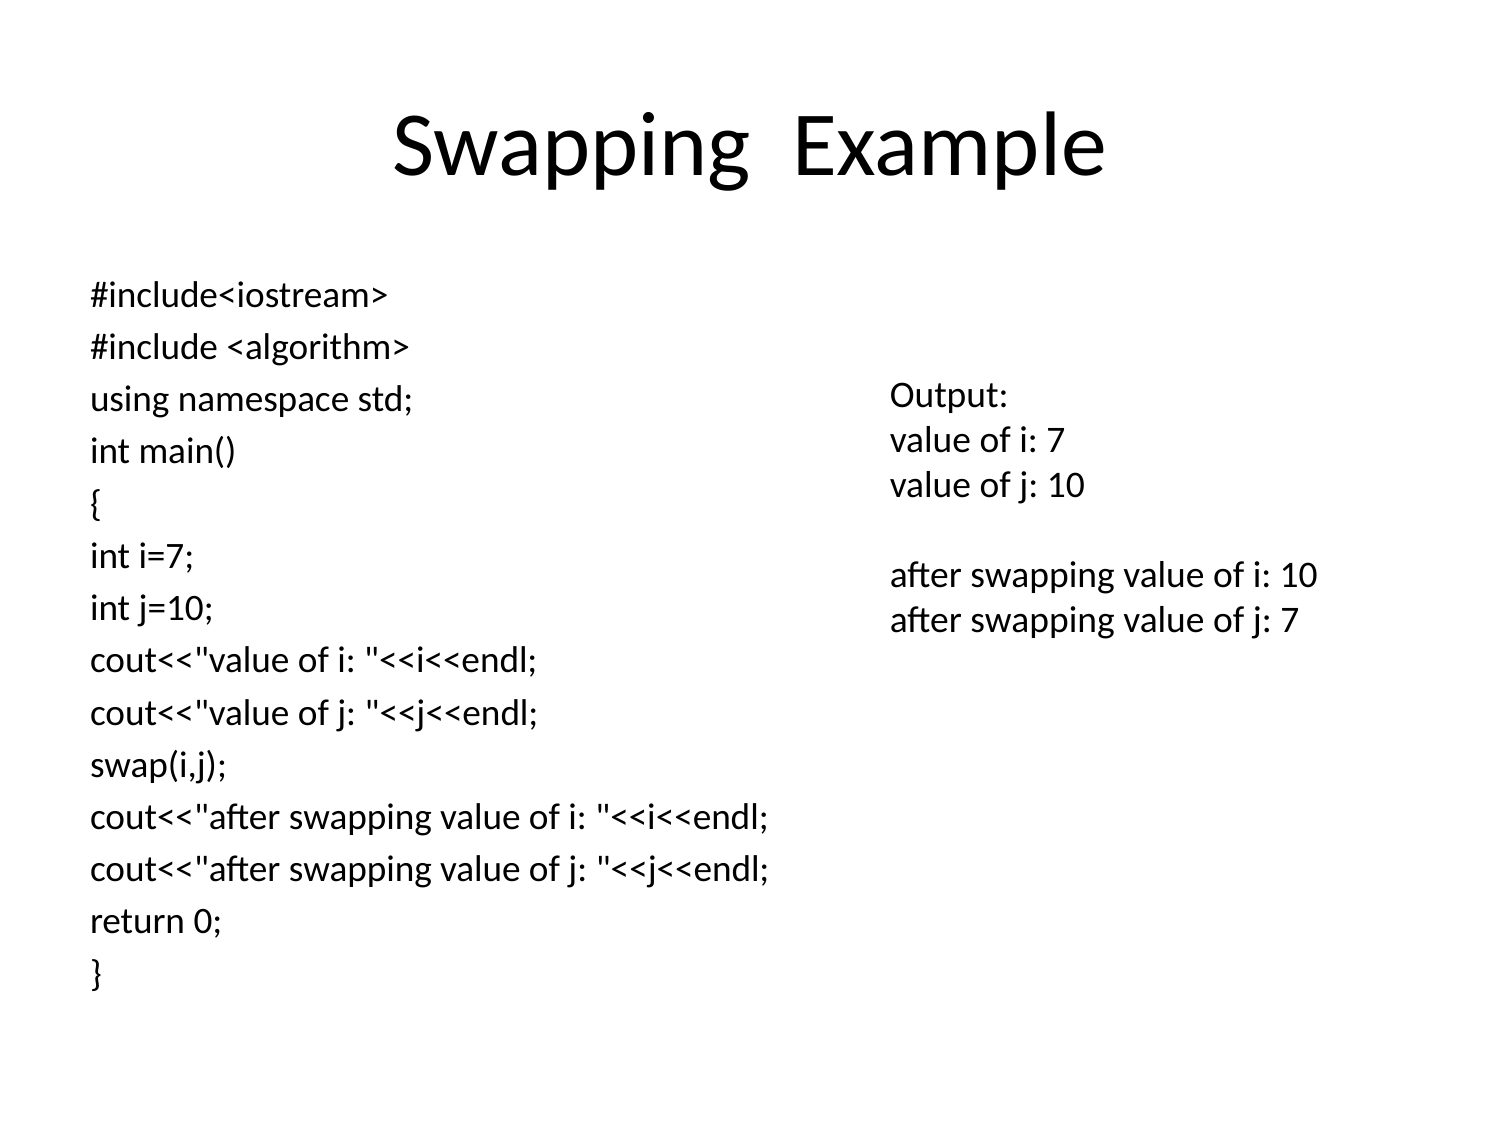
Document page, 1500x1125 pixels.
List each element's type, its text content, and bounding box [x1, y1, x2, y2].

text_box Output: value of i: 7 value of j: 10 after swapping value of i: 10 after swapping value of j: 7 [874, 362, 1400, 648]
list #include<iostream> #include <algorithm> using namespace std; int main() { int i=7; int j=10; cout<<"value of i: "<<i<<endl; cout<<"value of j: "<<j<<endl; swap(i,j); cout<<"after swapping value of i: "<<i<<endl; cout<<"after swapping value of j: "<<j<<endl; return 0; } [75, 262, 950, 1005]
title Swapping Example [75, 45, 1425, 233]
